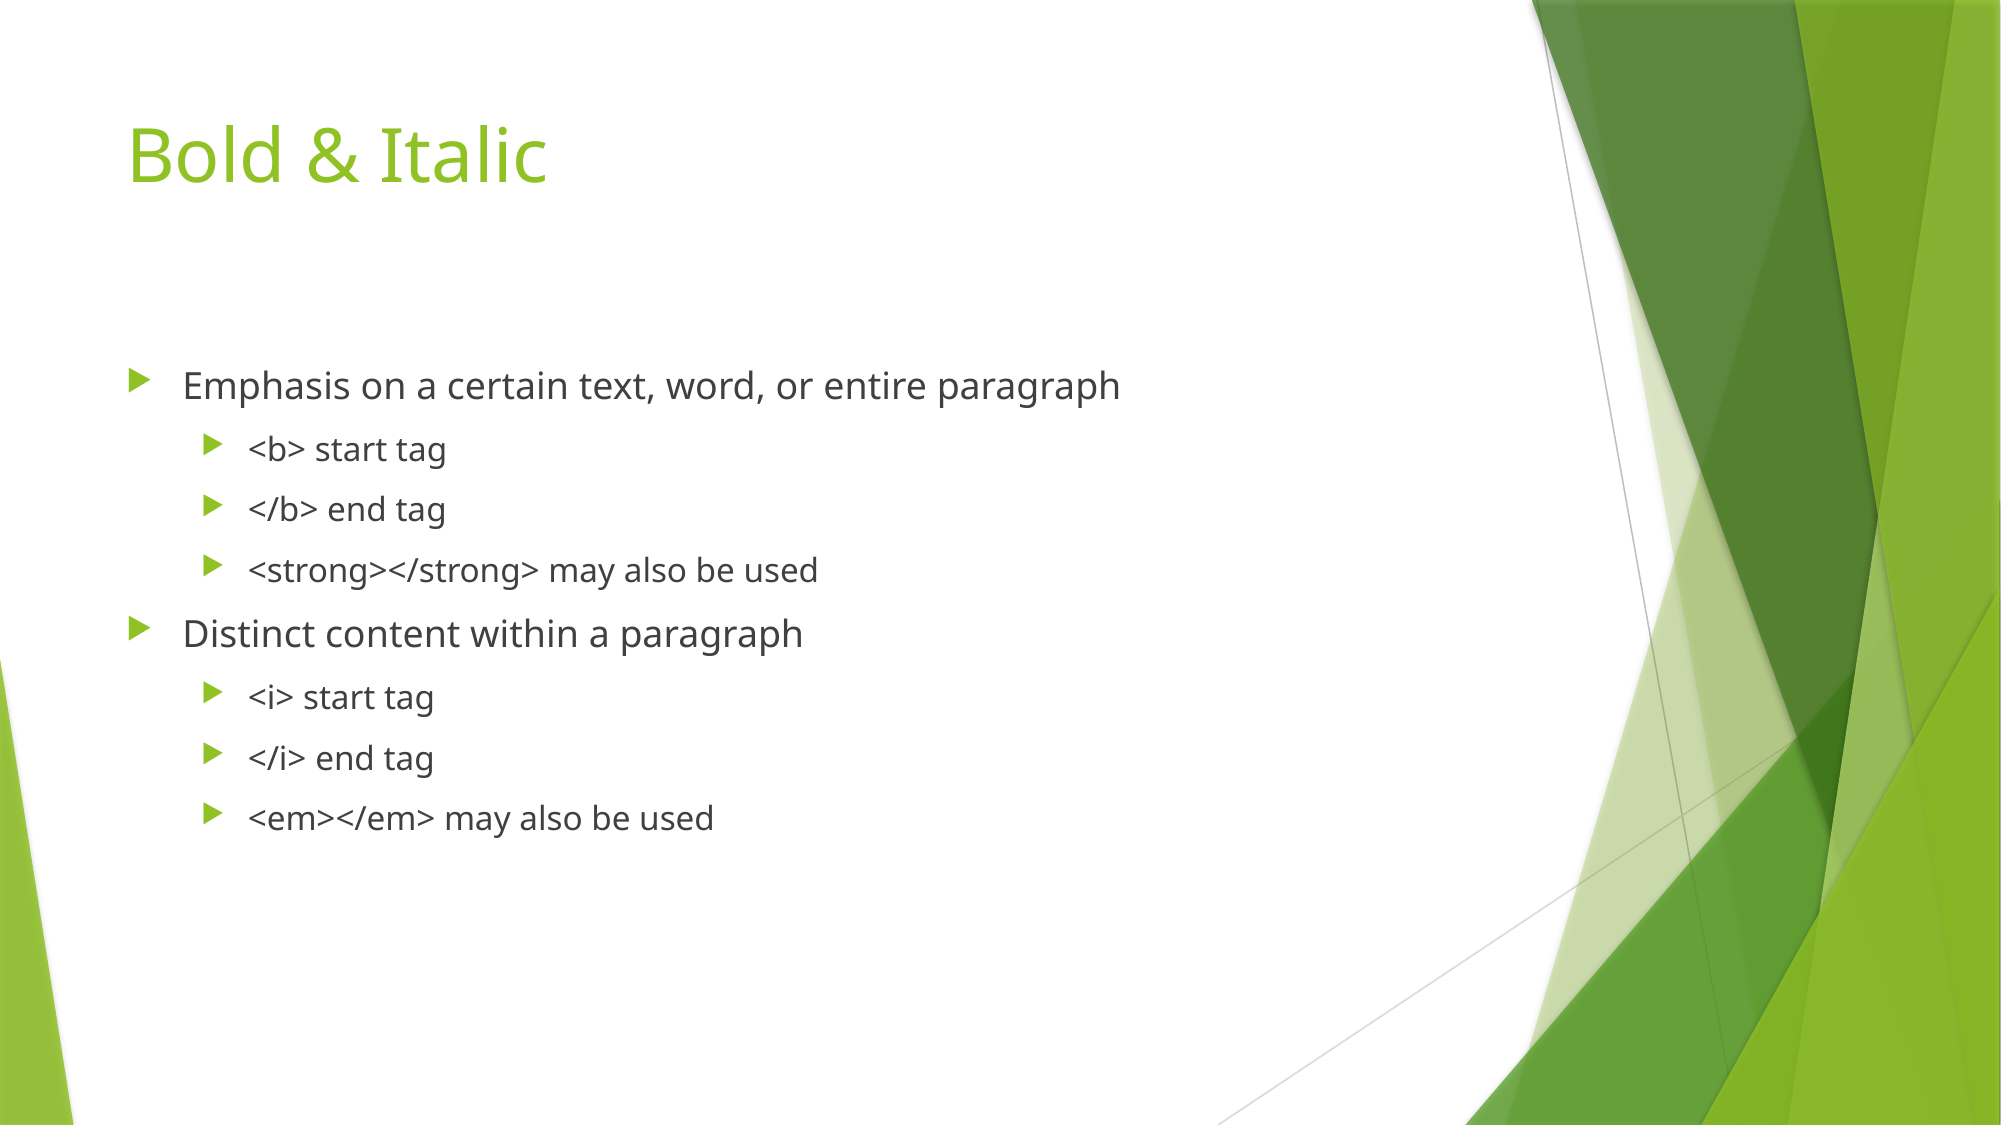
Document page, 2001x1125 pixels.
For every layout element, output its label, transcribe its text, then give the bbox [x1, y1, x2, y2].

list Emphasis on a certain text, word, or entire paragraph <b> start tag </b> end tag <strong></strong> may also be used Distinct content within a paragraph <i> start tag </i> end tag <em></em> may also be used [111, 354, 1522, 992]
title Bold & Italic [111, 99, 1522, 317]
